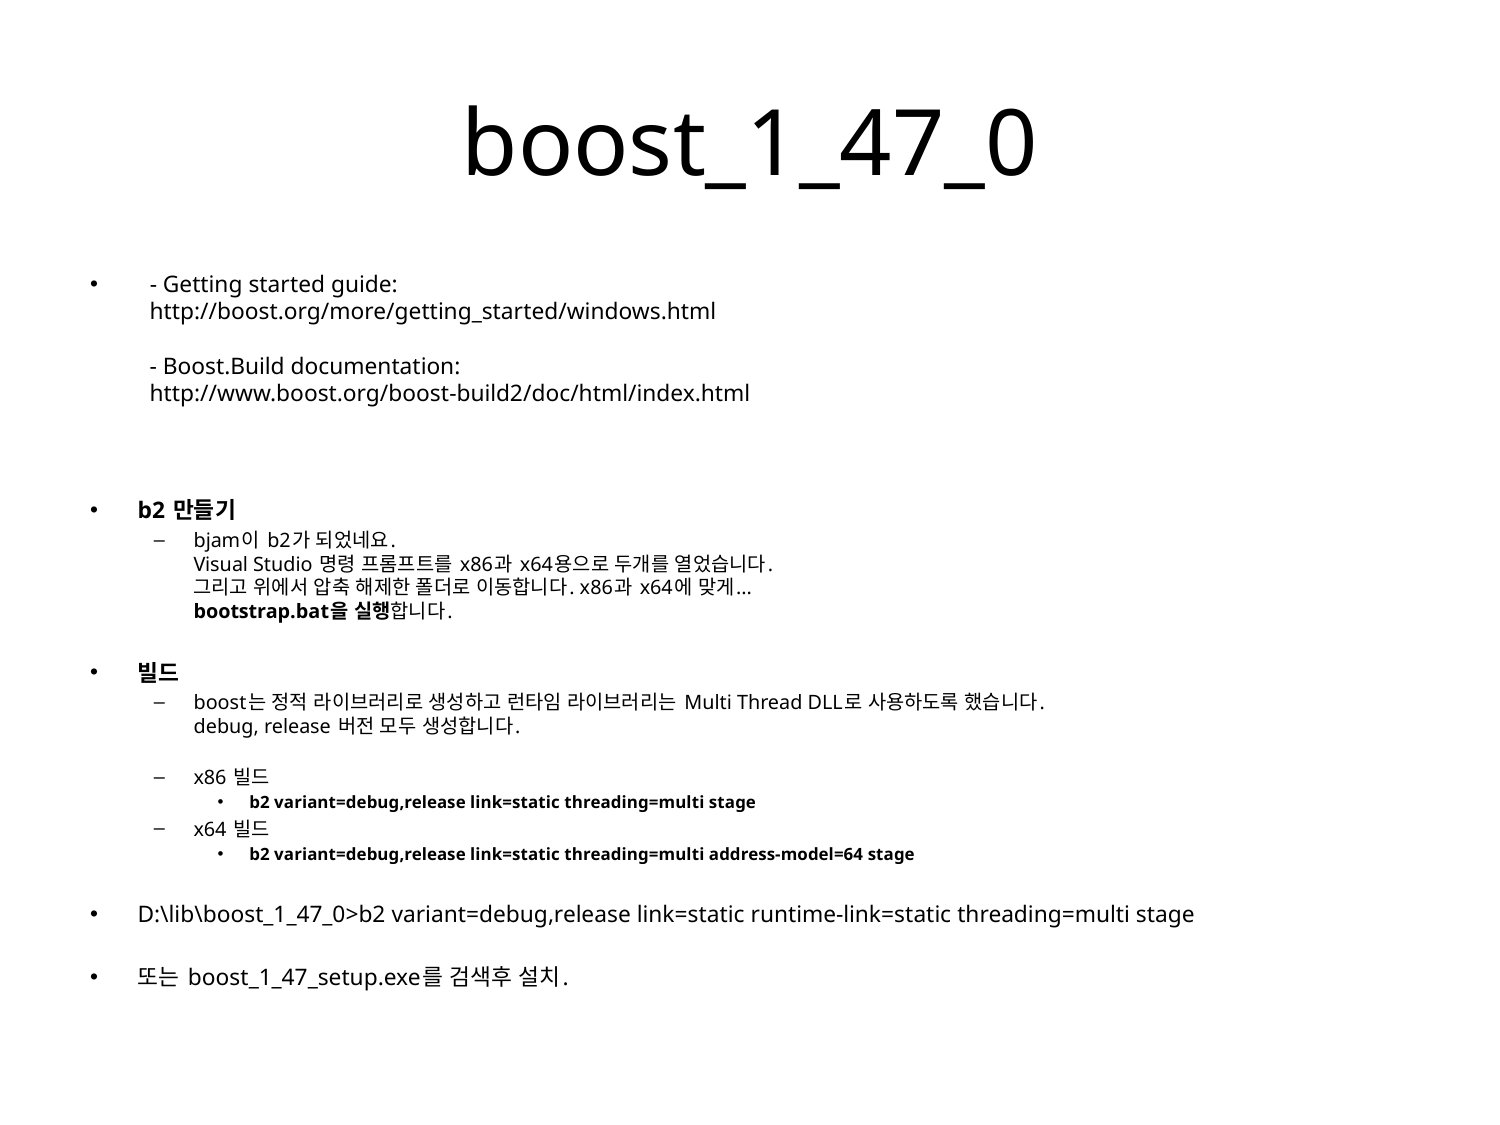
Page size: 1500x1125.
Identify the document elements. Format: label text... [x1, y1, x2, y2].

list - Getting started guide: http://boost.org/more/getting_started/windows.html - Boost.Build documentation: http://www.boost.org/boost-build2/doc/html/index.html b2 만들기 bjam이 b2가 되었네요. Visual Studio 명령 프롬프트를 x86과 x64용으로 두개를 열었습니다. 그리고 위에서 압축 해제한 폴더로 이동합니다. x86과 x64에 맞게... bootstrap.bat을 실행합니다. 빌드 boost는 정적 라이브러리로 생성하고 런타임 라이브러리는 Multi Thread DLL로 사용하도록 했습니다. debug, release 버전 모두 생성합니다. x86 빌드 b2 variant=debug,release link=static threading=multi stage x64 빌드 b2 variant=debug,release link=static threading=multi address-model=64 stage D:\lib\boost_1_47_0>b2 variant=debug,release link=static runtime-link=static threading=multi stage 또는 boost_1_47_setup.exe를 검색후 설치. [75, 262, 1425, 1005]
title boost_1_47_0 [75, 45, 1425, 233]
